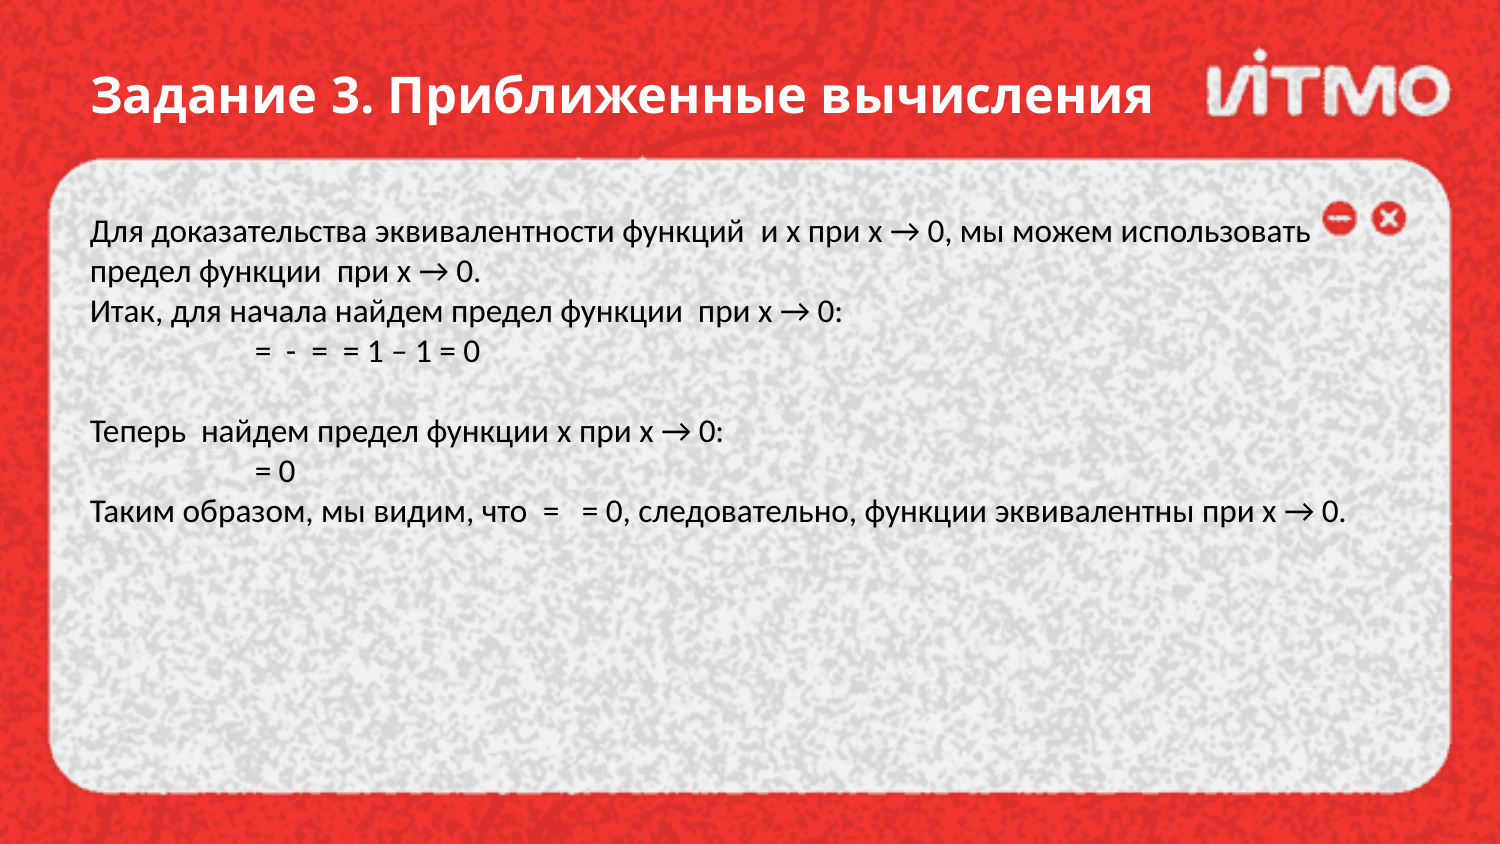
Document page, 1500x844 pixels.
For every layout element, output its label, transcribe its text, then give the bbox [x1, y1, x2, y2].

title Задание 3. Приближенные вычисления [75, 50, 1195, 137]
picture [0, 0, 1500, 844]
list [102, 202, 1279, 762]
